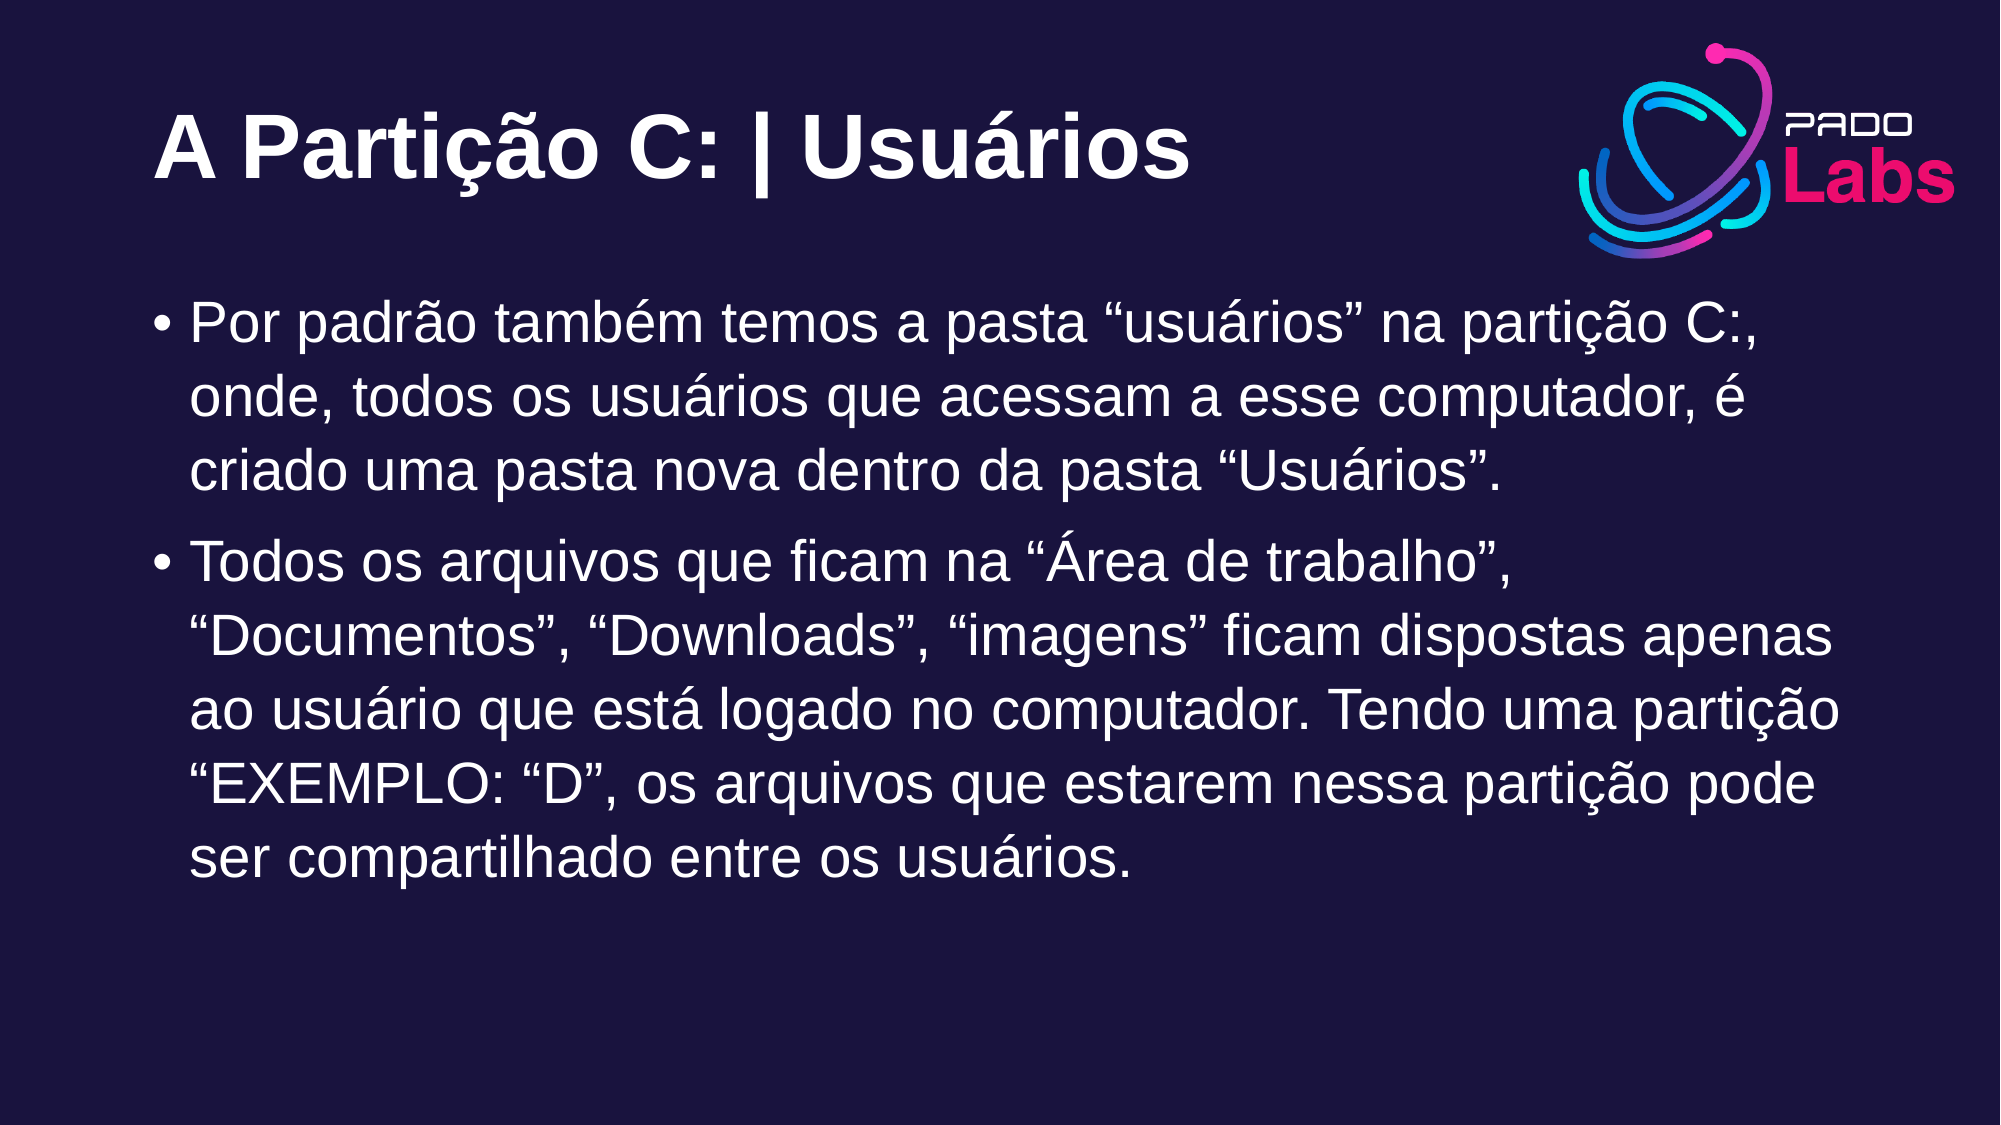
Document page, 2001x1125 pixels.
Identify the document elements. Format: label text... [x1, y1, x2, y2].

picture [1578, 43, 1956, 259]
text_box Por padrão também temos a pasta “usuários” na partição C:, onde, todos os usuários que acessam a esse computador, é criado uma pasta nova dentro da pasta “Usuários”. Todos os arquivos que ficam na “Área de trabalho”, “Documentos”, “Downloads”, “imagens” ficam dispostas apenas ao usuário que está logado no computador. Tendo uma partição “EXEMPLO: “D”, os arquivos que estarem nessa partição pode ser compartilhado entre os usuários. [137, 273, 1863, 1014]
text_box A Partição C: | Usuários [137, 84, 1561, 217]
